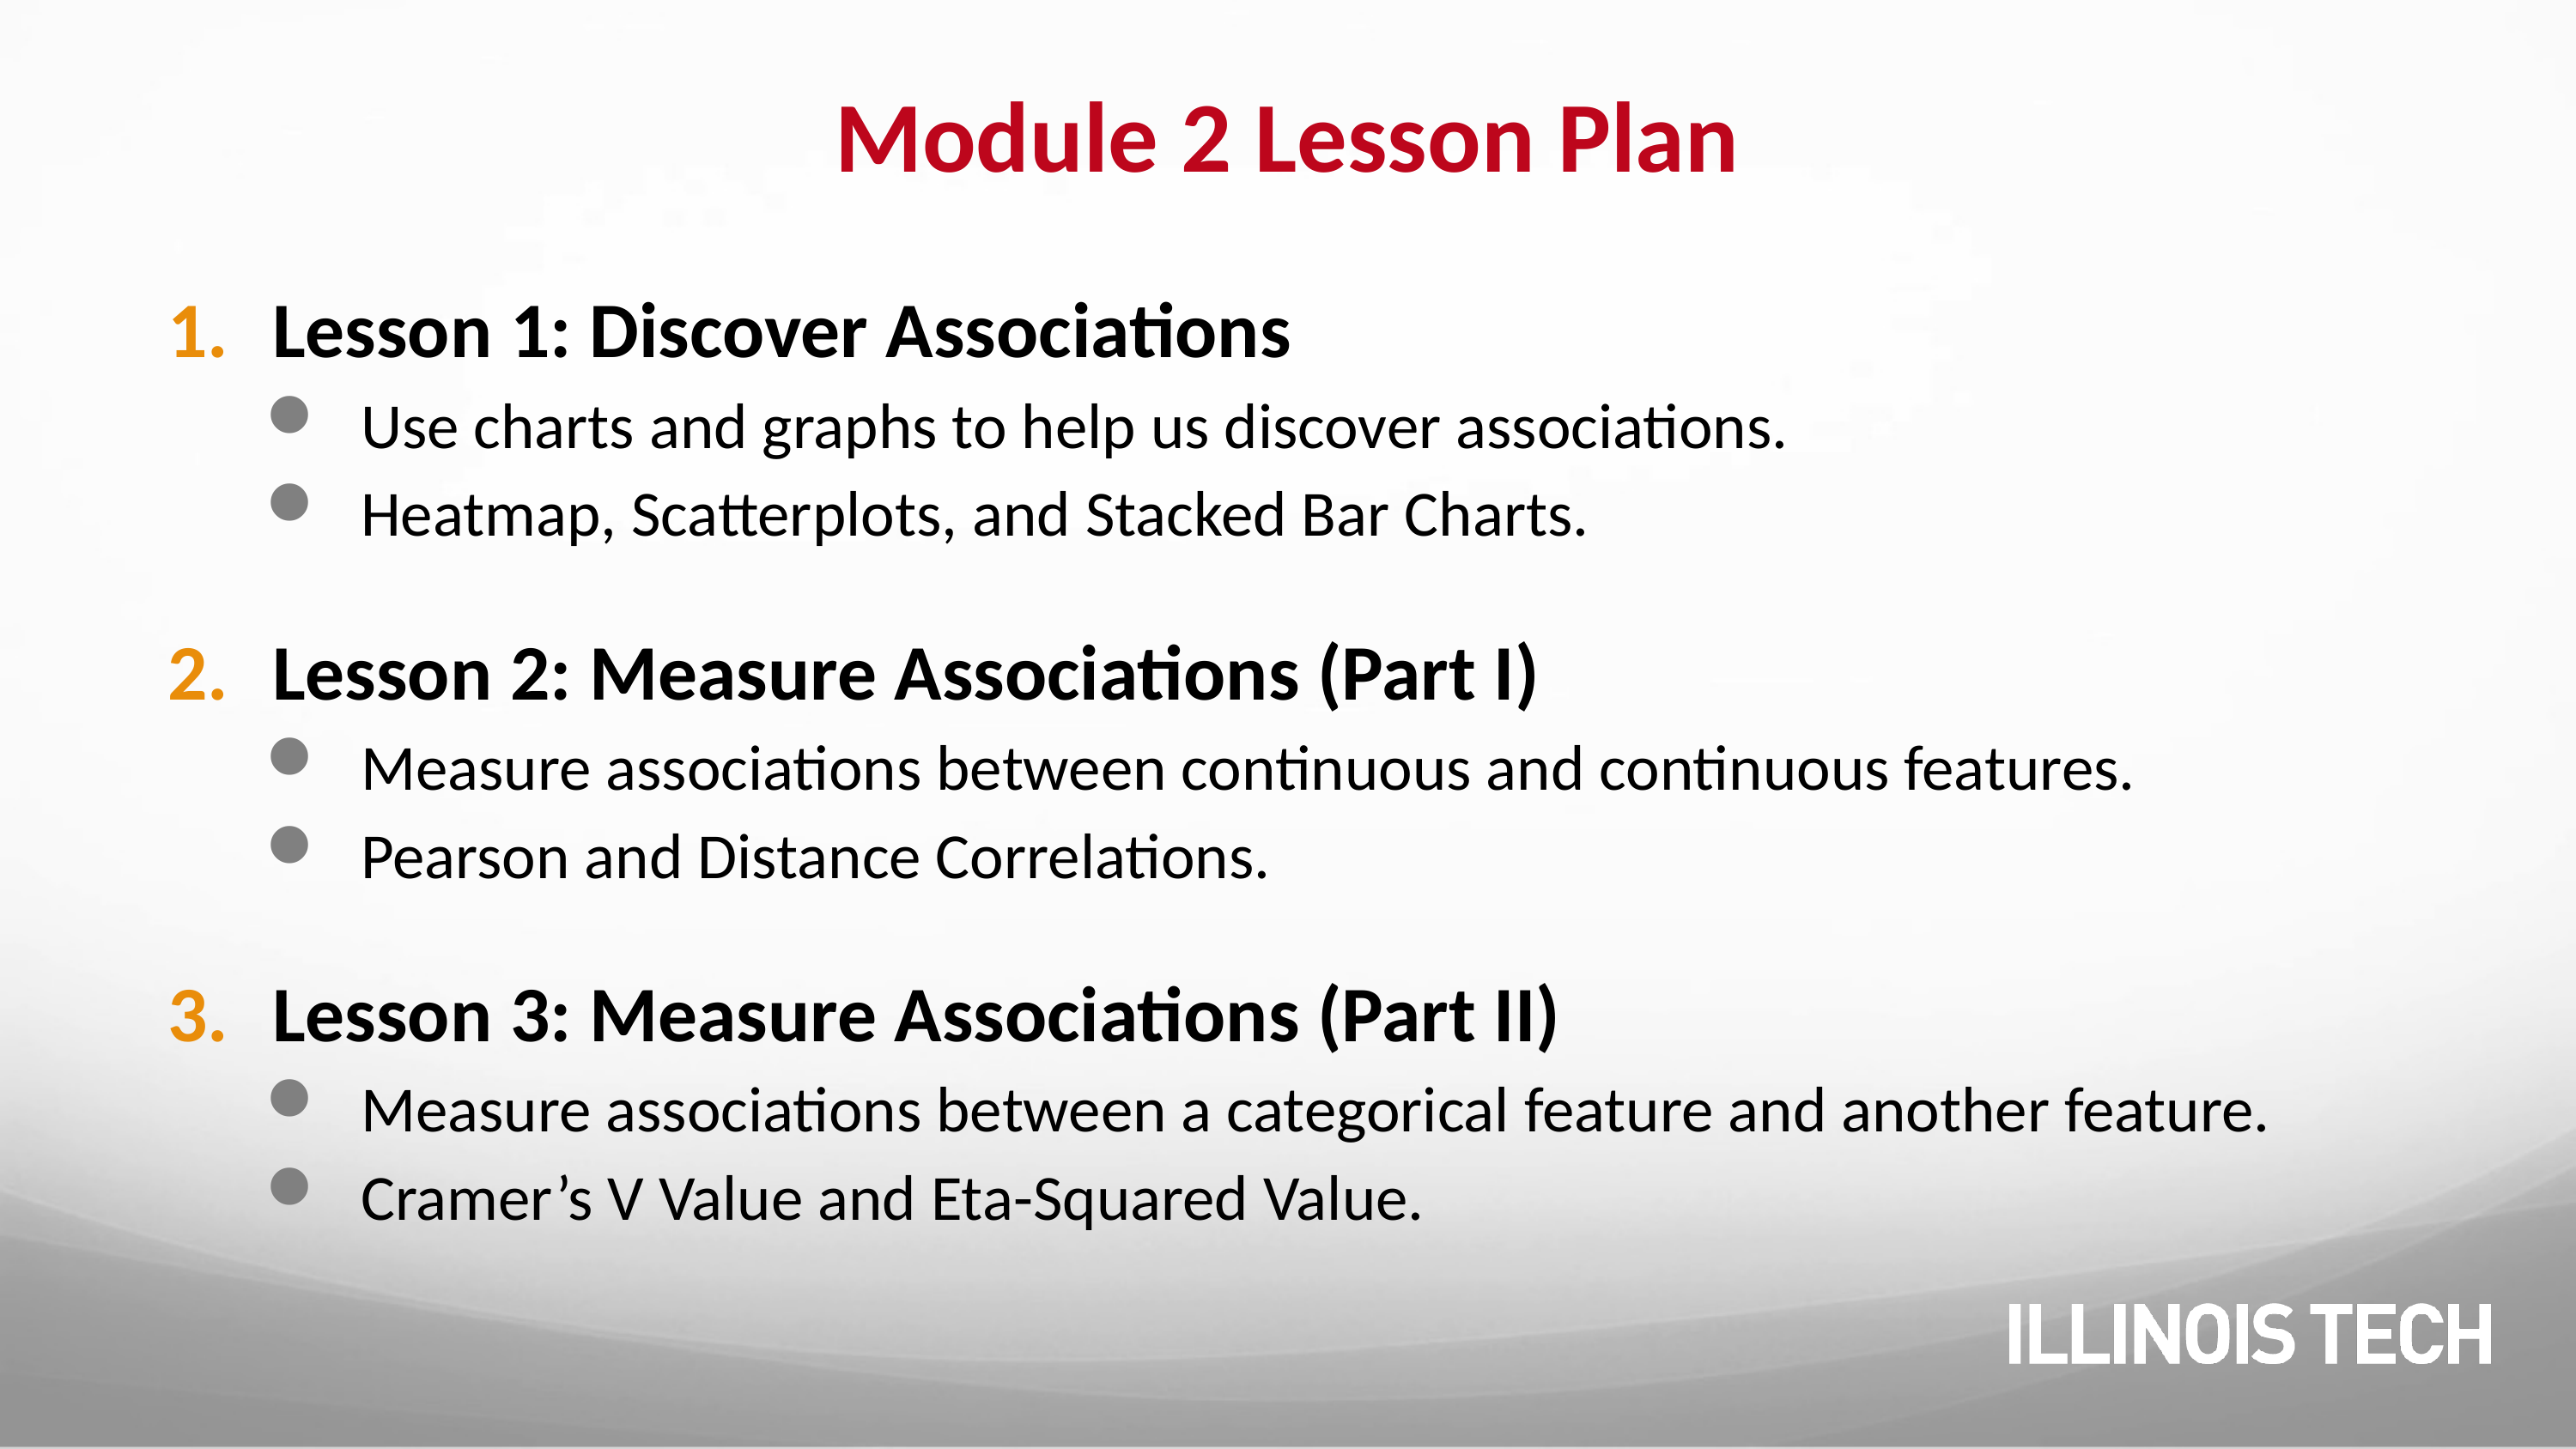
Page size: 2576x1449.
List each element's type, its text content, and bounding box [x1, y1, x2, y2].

picture [0, 0, 2576, 1449]
list Lesson 1: Discover Associations Use charts and graphs to help us discover associations. Heatmap, Scatterplots, and Stacked Bar Charts. Lesson 2: Measure Associations (Part I) Measure associations between continuous and continuous features. Pearson and Distance Correlations. Lesson 3: Measure Associations (Part II) Measure associations between a categorical feature and another feature. Cramer’s V Value and Eta-Squared Value. [155, 240, 2376, 1271]
title Module 2 Lesson Plan [155, 22, 2421, 241]
